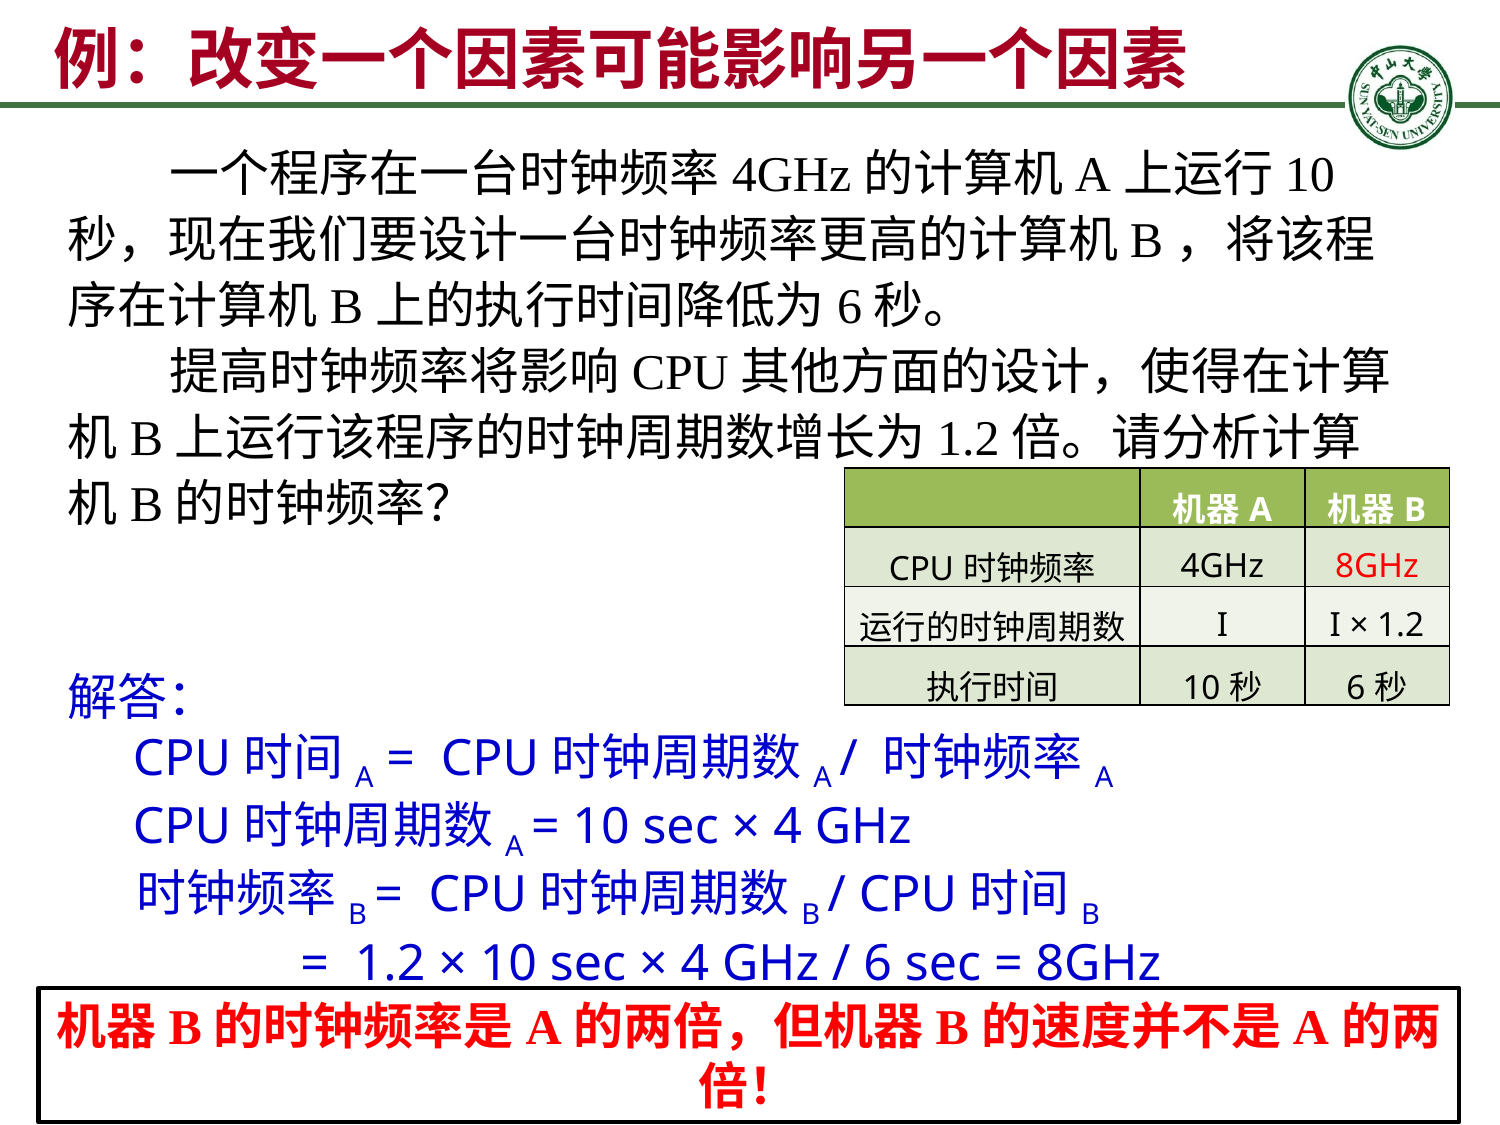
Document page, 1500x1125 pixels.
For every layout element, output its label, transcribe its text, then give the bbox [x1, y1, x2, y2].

table_cell CPU时钟频率 [845, 528, 1139, 586]
title 例：改变一个因素可能影响另一个因素 [38, 9, 1265, 81]
text_box 解答： CPU时间A = CPU时钟周期数A / 时钟频率A CPU时钟周期数A = 10 sec × 4 GHz 时钟频率B = CPU时钟周期数B / CPU时间B = 1.2 × 10 sec × 4 GHz / 6 sec = 8GHz [53, 657, 1500, 1006]
table_header 机器B [1306, 469, 1449, 526]
table_cell 运行的时钟周期数 [845, 587, 1139, 645]
text_box 机器B的时钟频率是A的两倍，但机器B的速度并不是A的两倍！ [36, 986, 1461, 1124]
table_cell 10秒 [1141, 647, 1304, 704]
table_cell 6秒 [1306, 647, 1449, 704]
table_header 机器A [1141, 469, 1304, 526]
table_cell 执行时间 [845, 647, 1139, 704]
table_header [845, 469, 1139, 526]
table_cell I [1141, 587, 1304, 645]
picture [1345, 42, 1455, 152]
table_cell 4GHz [1141, 528, 1304, 586]
table_cell I × 1.2 [1306, 587, 1449, 645]
table_cell 8GHz [1306, 528, 1449, 586]
text_box 一个程序在一台时钟频率4GHz的计算机A上运行10秒，现在我们要设计一台时钟频率更高的计算机B，将该程序在计算机B上的执行时间降低为6秒。 提高时钟频率将影响CPU其他方面的设计，使得在计算机B上运行该程序的时钟周期数增长为1.2倍。请分析计算机B的时钟频率？ [53, 128, 1424, 539]
